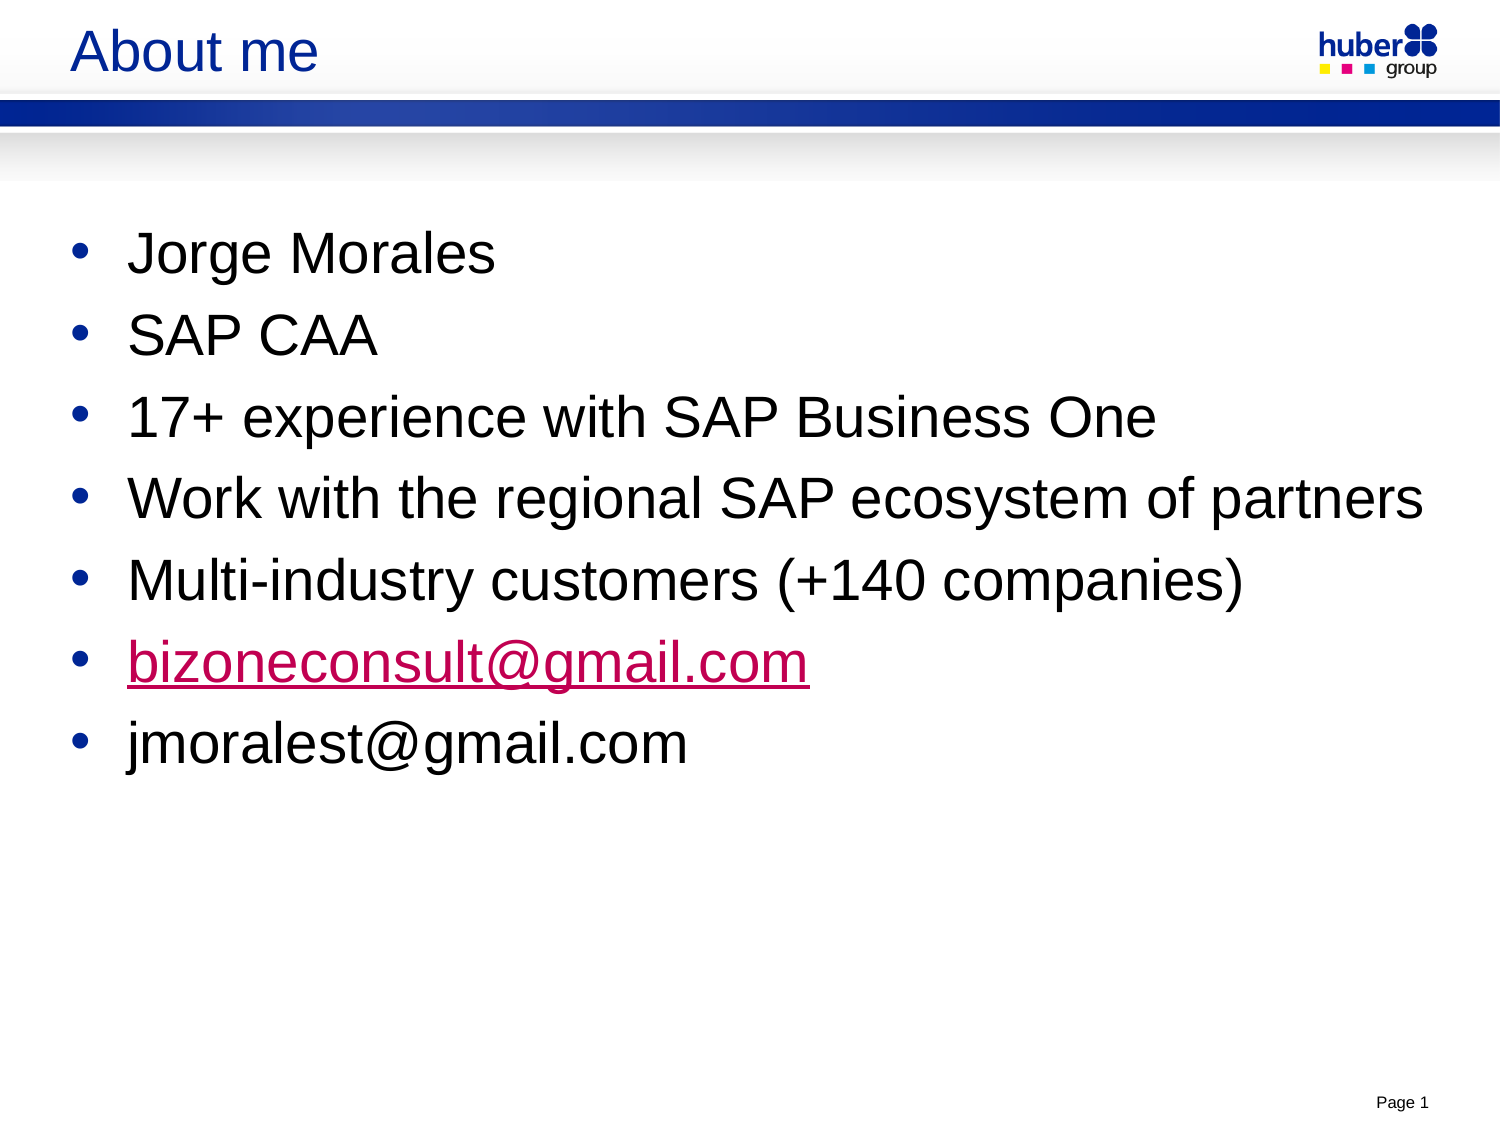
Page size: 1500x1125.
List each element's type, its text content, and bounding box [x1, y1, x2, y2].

title About me [55, 6, 1297, 95]
picture [0, 0, 1500, 181]
list Jorge Morales SAP CAA 17+ experience with SAP Business One Work with the regional SAP ecosystem of partners Multi-industry customers (+140 companies) bizoneconsult@gmail.com jmoralest@gmail.com [55, 208, 1444, 1035]
